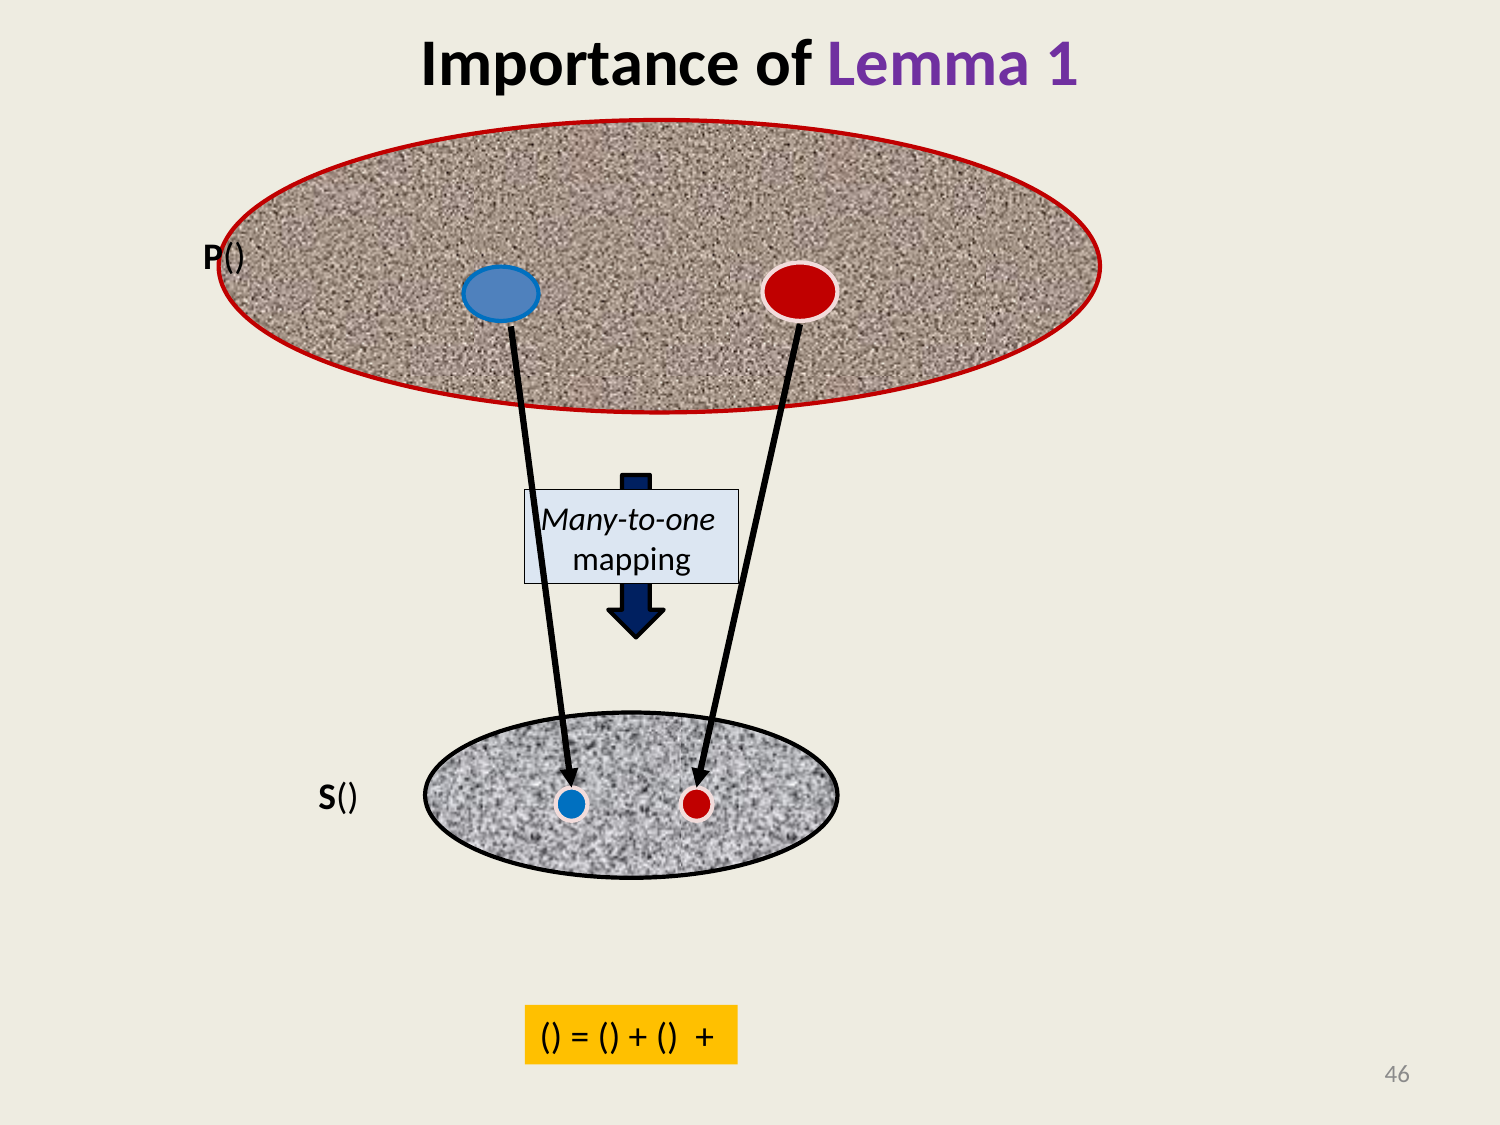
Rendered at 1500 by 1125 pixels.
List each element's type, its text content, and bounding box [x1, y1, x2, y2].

text_box Many-to-one mapping [576, 489, 691, 584]
text_box [606, 584, 666, 640]
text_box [696, 323, 801, 788]
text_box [89, 119, 1101, 413]
text_box [619, 472, 652, 489]
slide_number 46 [1074, 1042, 1425, 1103]
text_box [510, 326, 572, 788]
title Importance of Lemma 1 [75, 45, 1425, 233]
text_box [295, 712, 838, 879]
